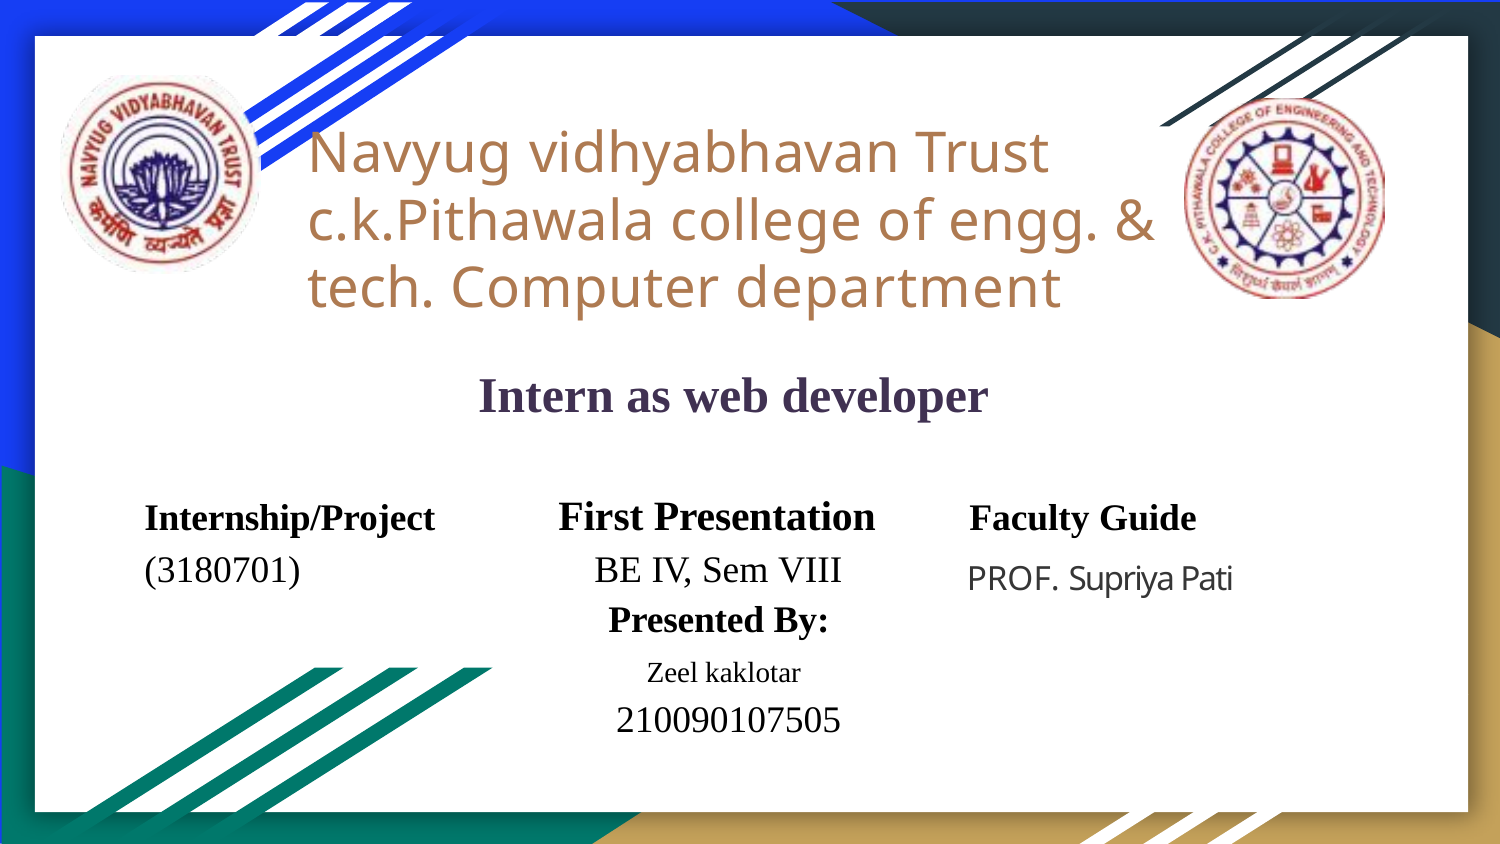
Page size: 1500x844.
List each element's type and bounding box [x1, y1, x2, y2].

text_box [1, 1, 1500, 844]
text_box [59, 75, 1385, 300]
